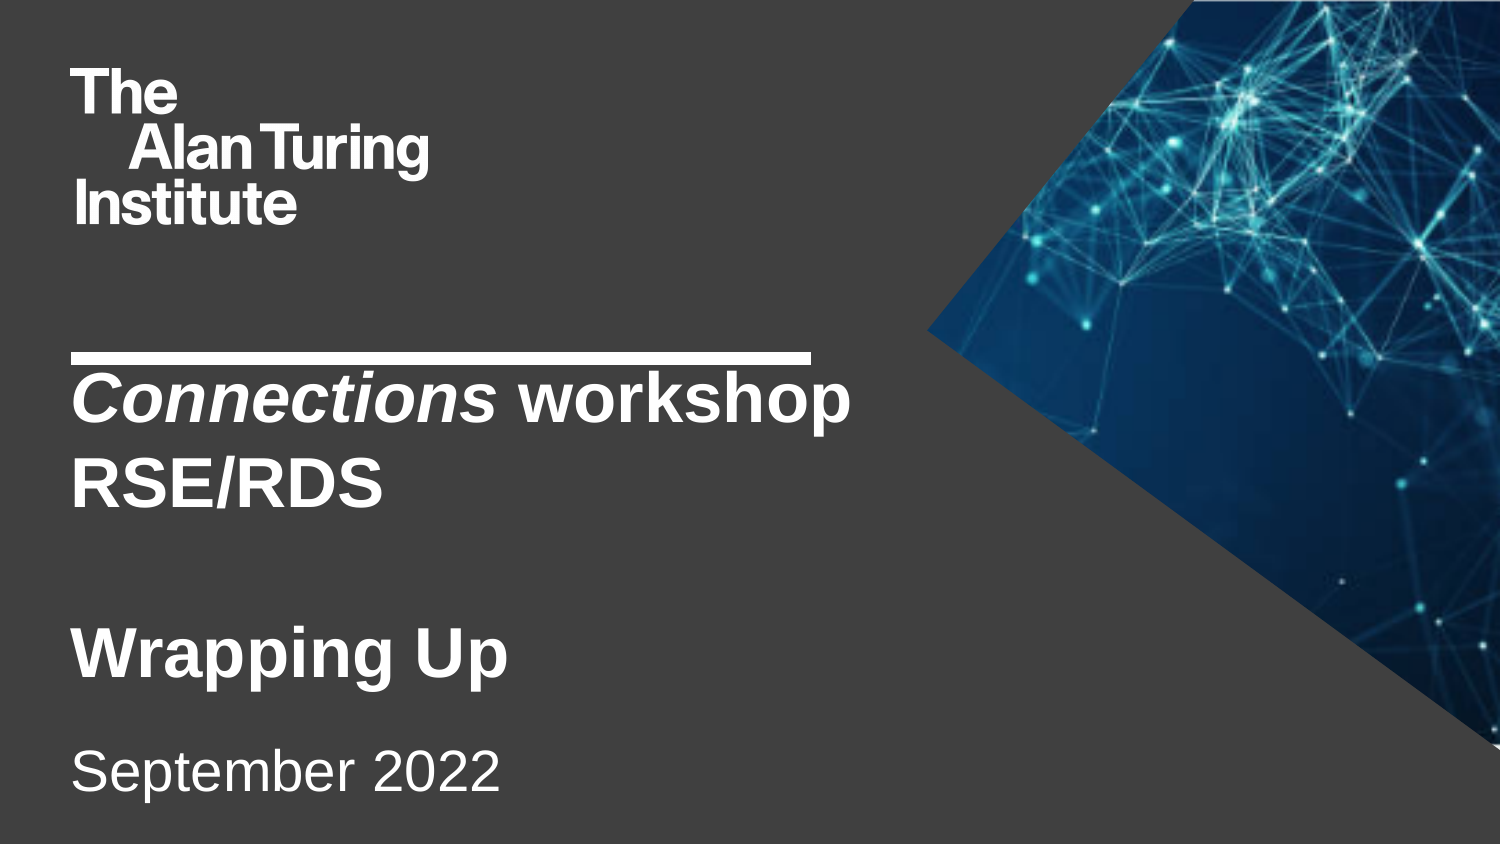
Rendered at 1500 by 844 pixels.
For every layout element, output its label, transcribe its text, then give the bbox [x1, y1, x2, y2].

title Connections workshop RSE/RDS Wrapping Up [70, 351, 921, 592]
picture [70, 68, 428, 225]
picture [926, 0, 1500, 751]
list September 2022 [70, 733, 928, 808]
